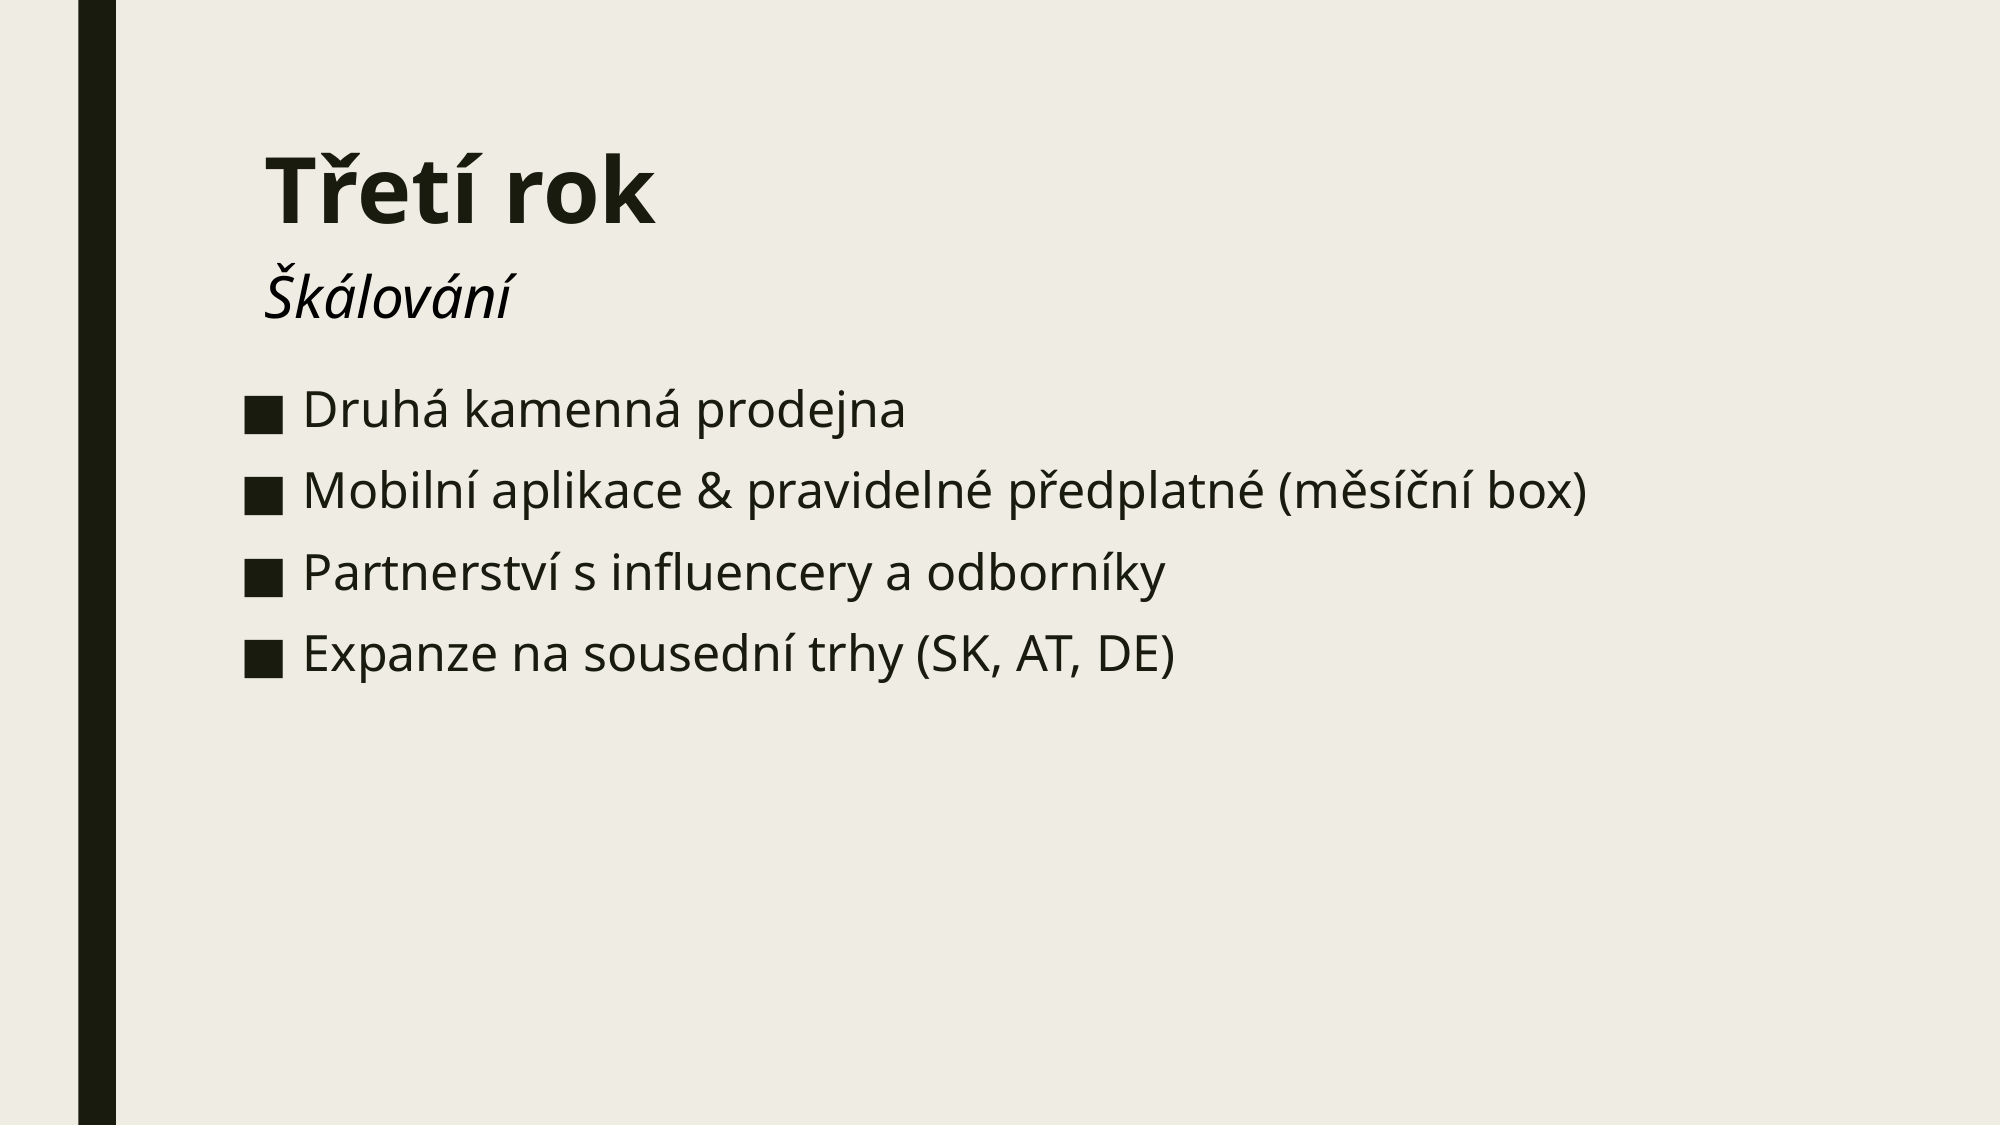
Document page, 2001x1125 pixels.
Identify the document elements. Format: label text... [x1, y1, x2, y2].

list Druhá kamenná prodejna Mobilní aplikace & pravidelné předplatné (měsíční box) Partnerství s influencery a odborníky Expanze na sousední trhy (SK, AT, DE) [225, 375, 1800, 963]
text_box Třetí rok [249, 137, 1825, 251]
title Škálování [249, 261, 1825, 375]
